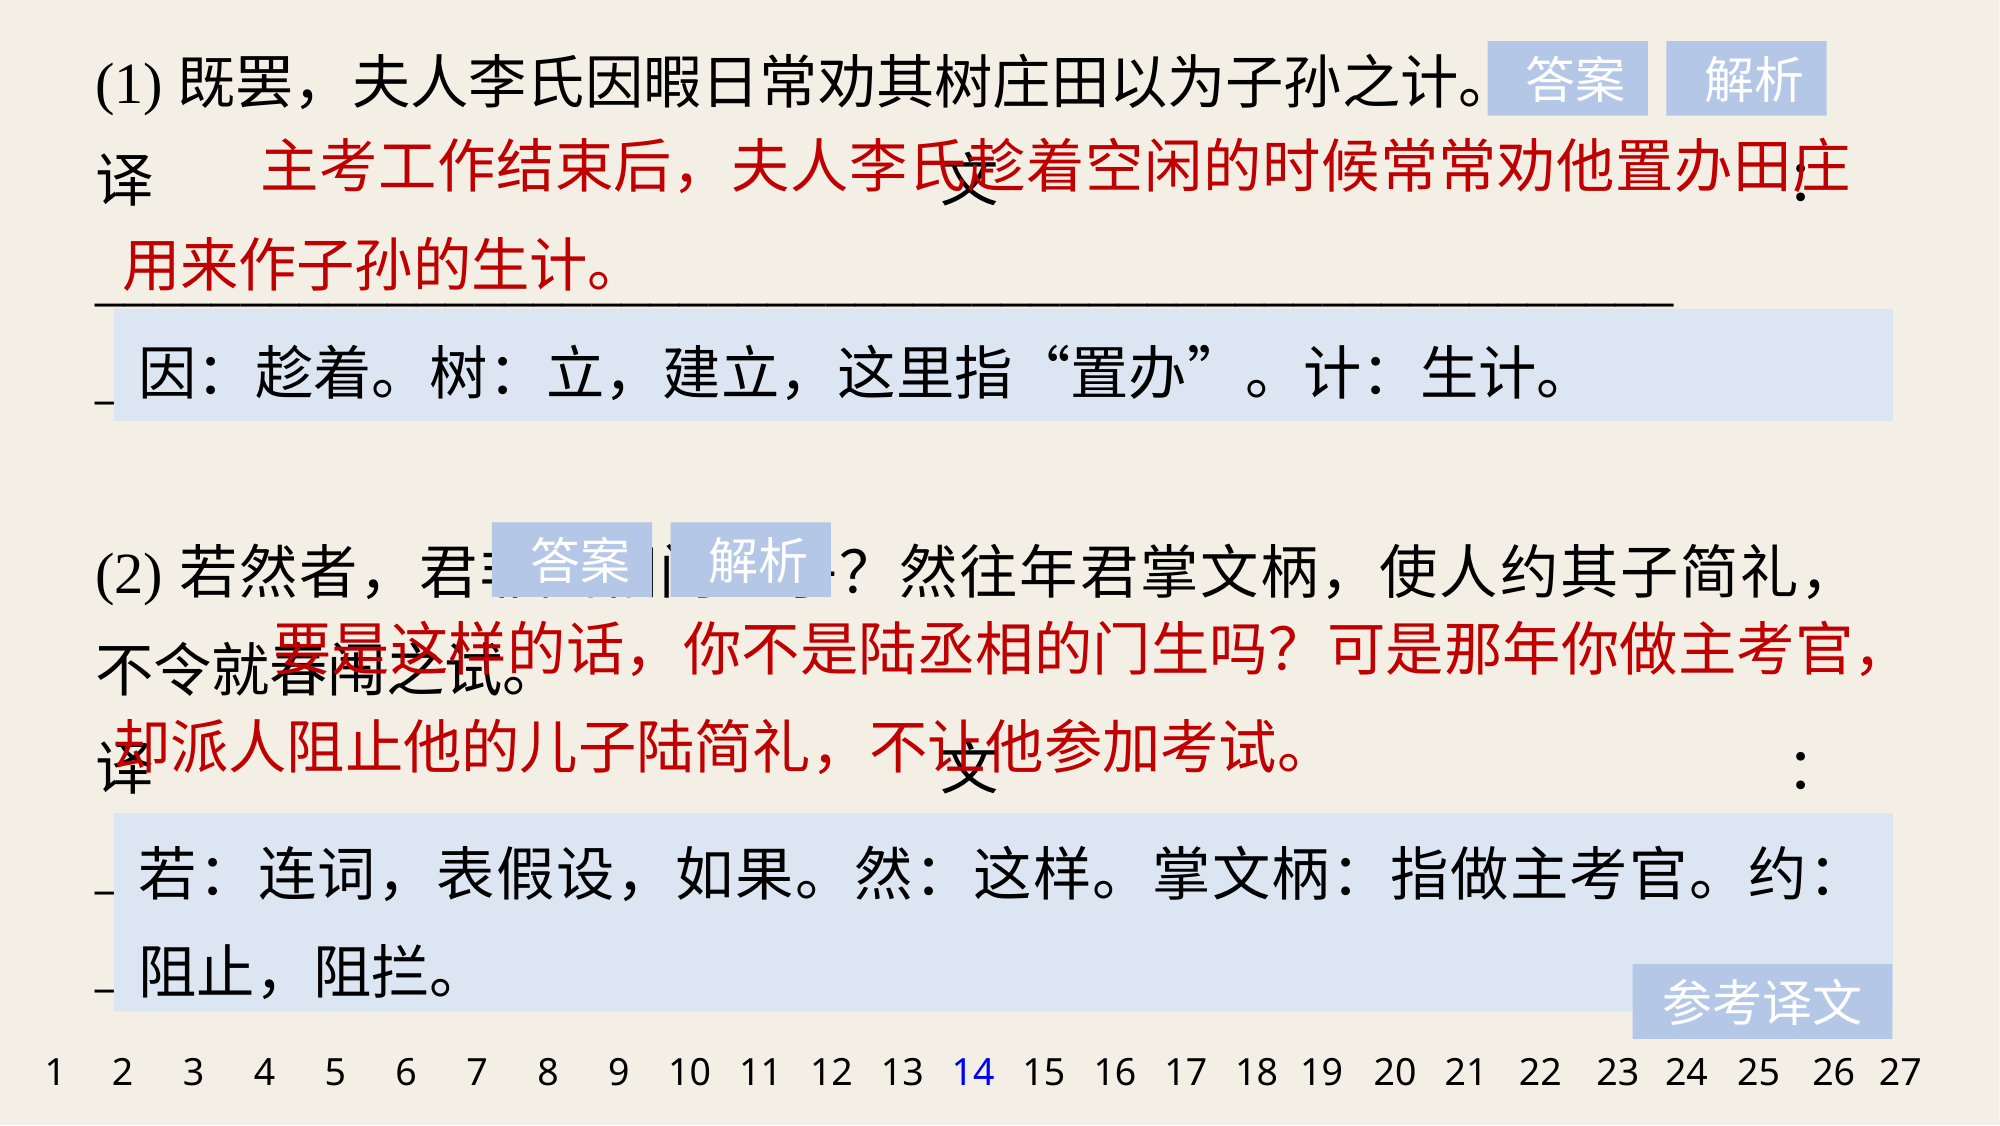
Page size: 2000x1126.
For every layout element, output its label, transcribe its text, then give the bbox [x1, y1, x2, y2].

text_box 14 [940, 1023, 1006, 1118]
text_box 8 [515, 1023, 581, 1118]
text_box 13 [869, 1023, 935, 1118]
text_box 11 [728, 1023, 794, 1118]
text_box 25 [1726, 1023, 1791, 1118]
text_box 23 [1585, 1023, 1651, 1118]
text_box 7 [444, 1023, 510, 1118]
text_box 1 [22, 1023, 88, 1118]
text_box [1887, 813, 1893, 964]
text_box [113, 308, 1893, 421]
text_box 9 [586, 1023, 652, 1118]
text_box 3 [161, 1023, 227, 1118]
text_box (1)既罢，夫人李氏因暇日常劝其树庄田以为子孙之计。 译文：______________________________________________________ ___________________ (2)若然者，君非陆相门生乎？然往年君掌文柄，使人约其子简礼，不令就春闱之试。 译文：______________________________________________________ __________________________________________ [75, 7, 1879, 1008]
text_box 4 [232, 1023, 297, 1118]
text_box 解析 [670, 522, 831, 574]
text_box 5 [302, 1023, 368, 1118]
text_box 18 [1224, 1023, 1289, 1118]
text_box 因：趁着。树：立，建立，这里指“置办”。计：生计。 [118, 290, 1887, 416]
text_box 12 [799, 1023, 864, 1118]
text_box 答案 [1487, 41, 1648, 91]
text_box 17 [1153, 1023, 1219, 1118]
text_box [113, 813, 118, 1012]
text_box 主考工作结束后，夫人李氏趁着空闲的时候常常劝他置办田庄用来作子孙的生计。 [102, 91, 1871, 308]
text_box 2 [90, 1023, 156, 1118]
text_box 27 [1868, 1023, 1933, 1118]
text_box 21 [1433, 1023, 1499, 1118]
text_box 答案 [491, 522, 653, 574]
text_box 6 [373, 1023, 439, 1118]
text_box 10 [657, 1023, 723, 1118]
text_box 22 [1507, 1023, 1573, 1118]
text_box 26 [1801, 1023, 1867, 1118]
text_box 参考译文 [1632, 964, 1893, 1039]
text_box 16 [1082, 1023, 1148, 1118]
text_box 解析 [1666, 41, 1827, 91]
text_box 15 [1011, 1023, 1077, 1118]
text_box 24 [1654, 1023, 1719, 1118]
text_box 要是这样的话，你不是陆丞相的门生吗？可是那年你做主考官，却派人阻止他的儿子陆简礼，不让他参加考试。 [92, 574, 1874, 791]
text_box 19 [1289, 1023, 1355, 1118]
text_box 20 [1362, 1023, 1428, 1118]
text_box 若：连词，表假设，如果。然：这样。掌文柄：指做主考官。约：阻止，阻拦。 [118, 798, 1887, 1015]
